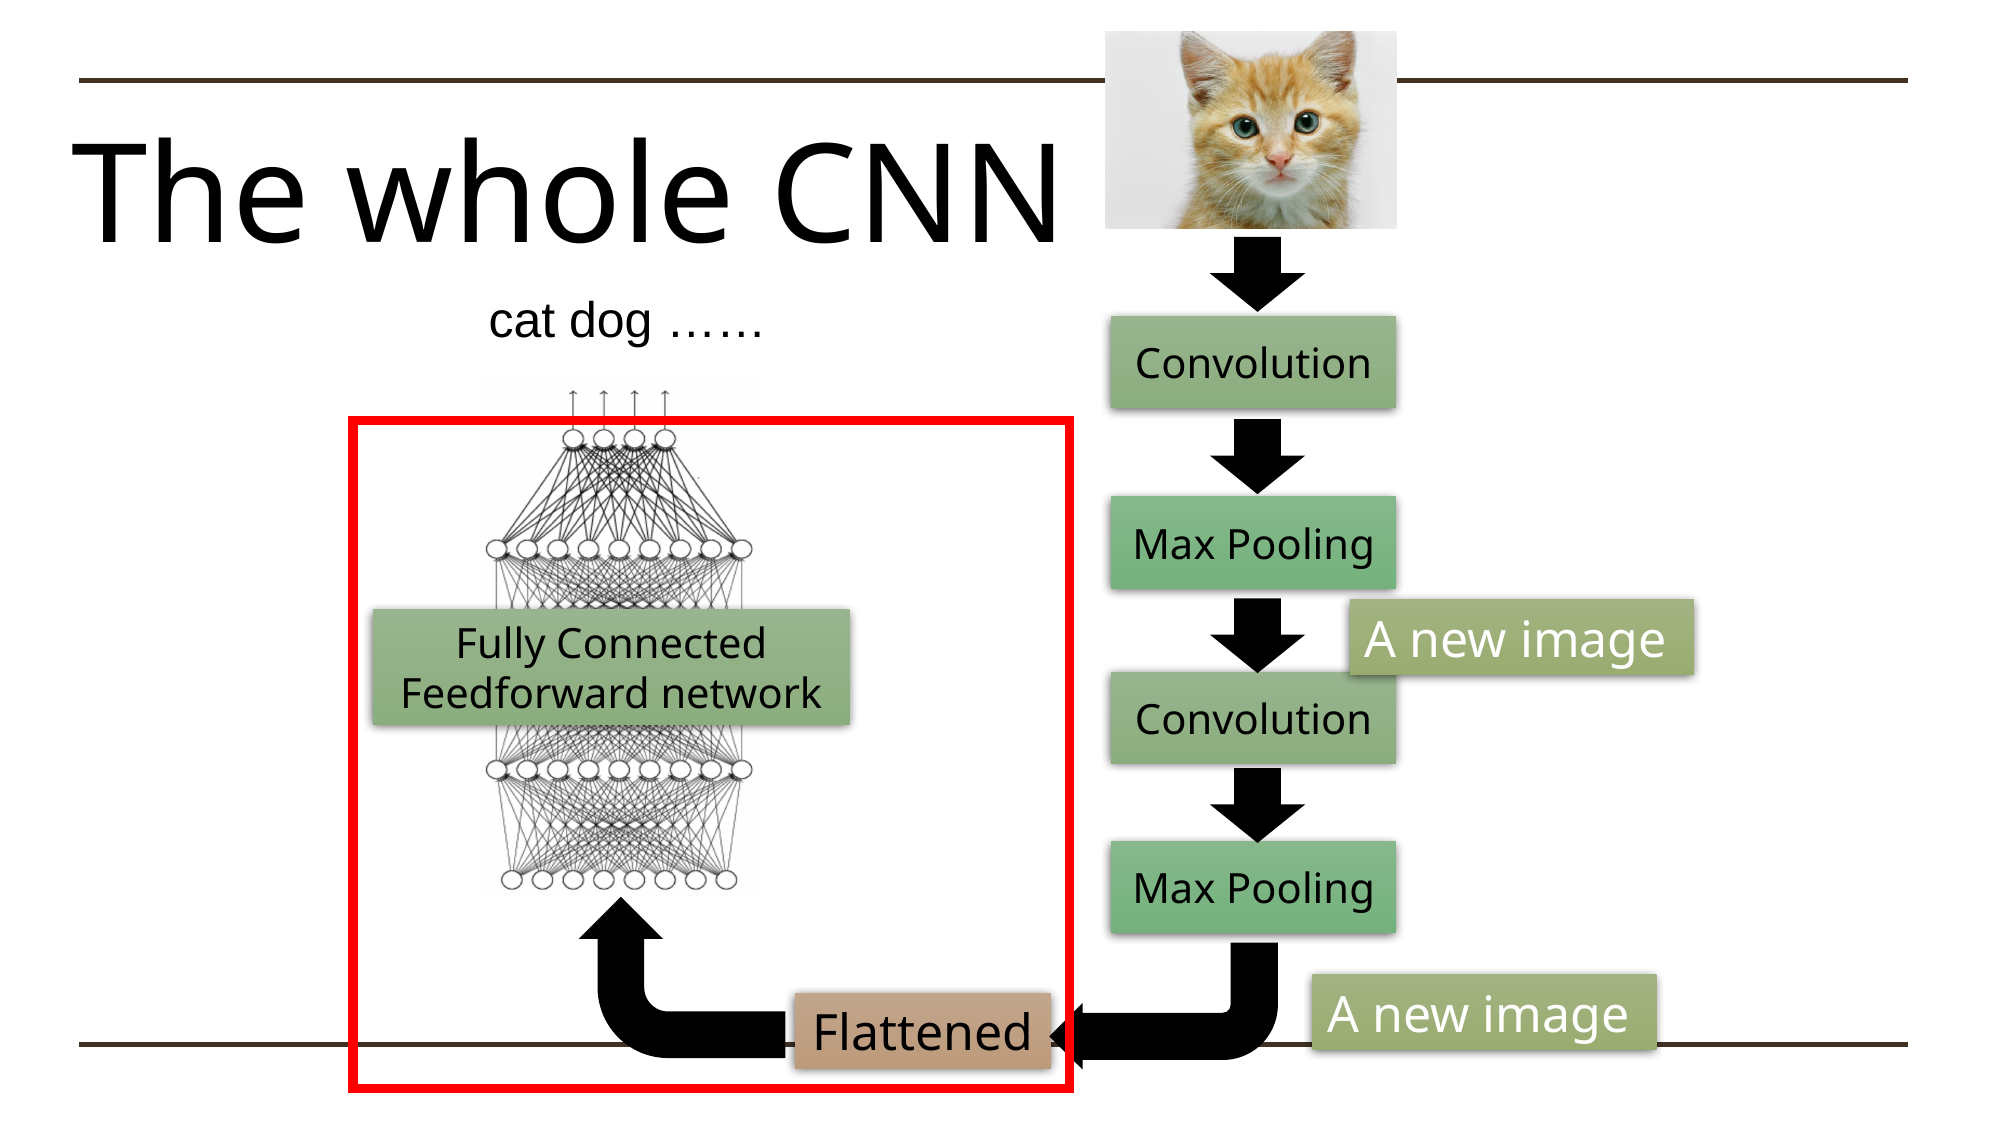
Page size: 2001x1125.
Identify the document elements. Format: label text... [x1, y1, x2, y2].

text_box Max Pooling [1111, 841, 1396, 933]
text_box [1209, 768, 1306, 843]
title The whole CNN [56, 78, 1351, 297]
text_box Convolution [1111, 672, 1396, 764]
text_box [1209, 236, 1306, 312]
text_box [1071, 942, 1278, 1070]
text_box A new image [1312, 974, 1657, 1050]
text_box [372, 373, 850, 899]
text_box Max Pooling [1111, 496, 1396, 589]
text_box [352, 419, 1071, 1089]
text_box Convolution [1111, 316, 1396, 408]
text_box [1209, 419, 1306, 495]
text_box cat dog …… [459, 279, 796, 355]
text_box A new image [1349, 599, 1694, 675]
text_box [1209, 598, 1306, 674]
picture [1105, 31, 1397, 229]
